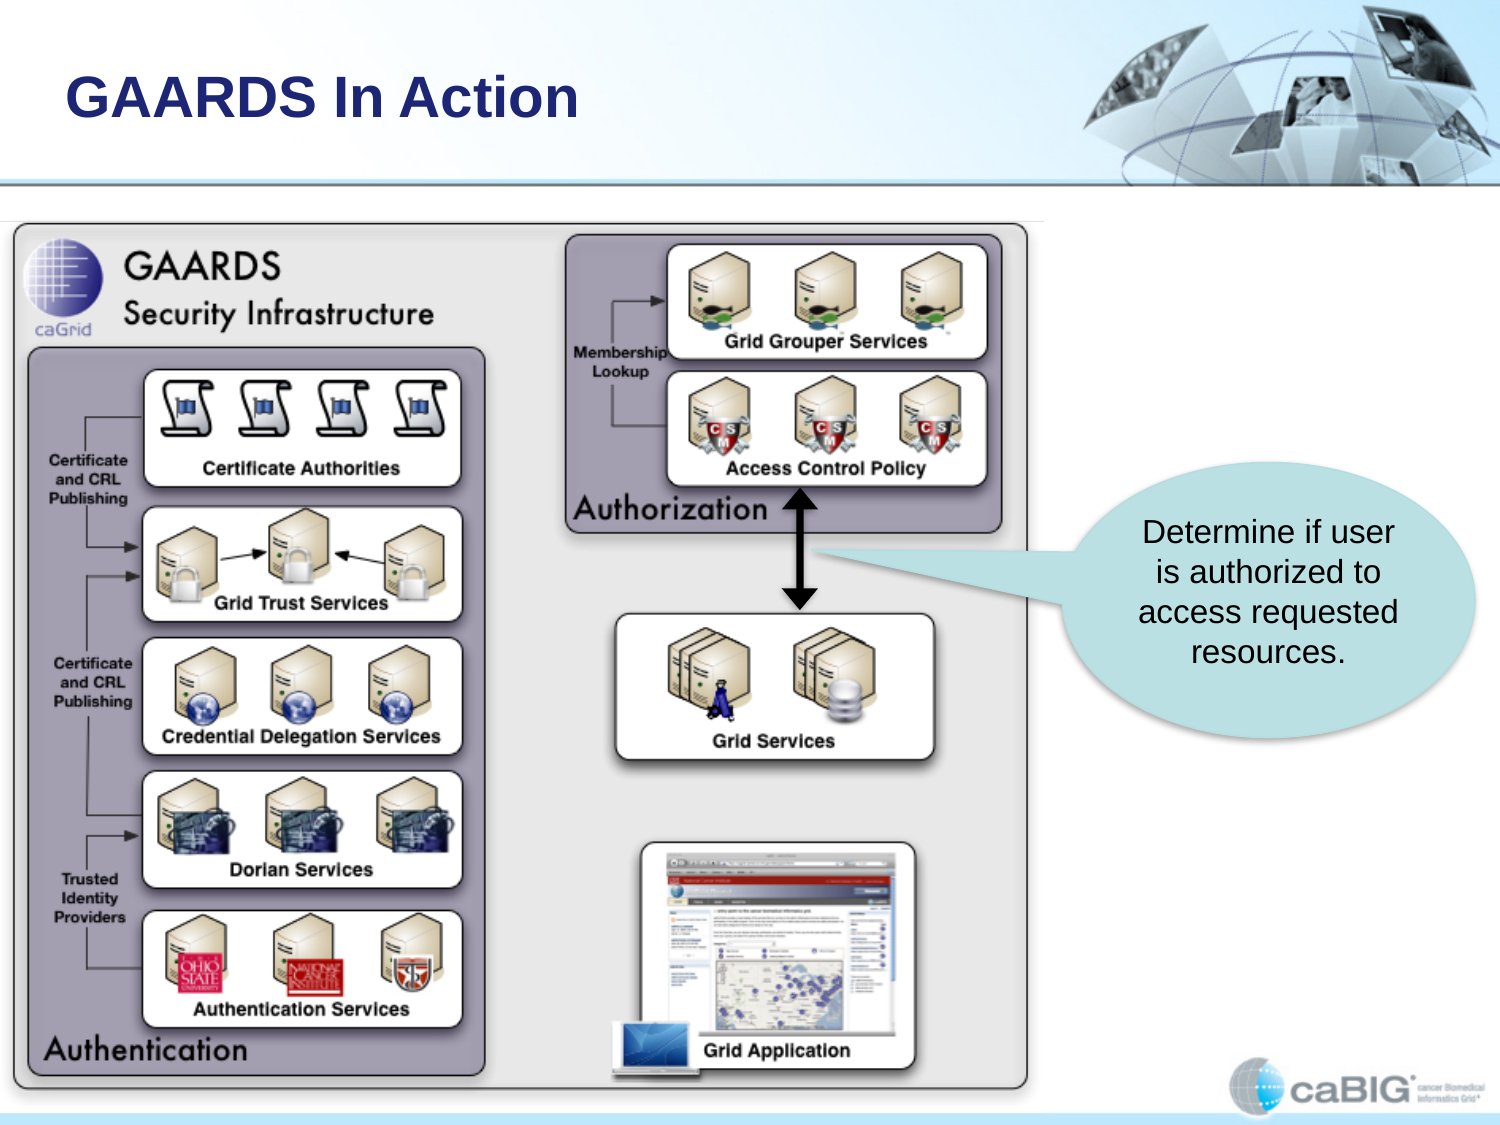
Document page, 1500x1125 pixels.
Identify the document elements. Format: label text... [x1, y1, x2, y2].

title GAARDS In Action [49, 0, 1176, 188]
picture [0, 0, 1500, 1125]
text_box Determine if user is authorized to access requested resources. [1049, 461, 1476, 739]
